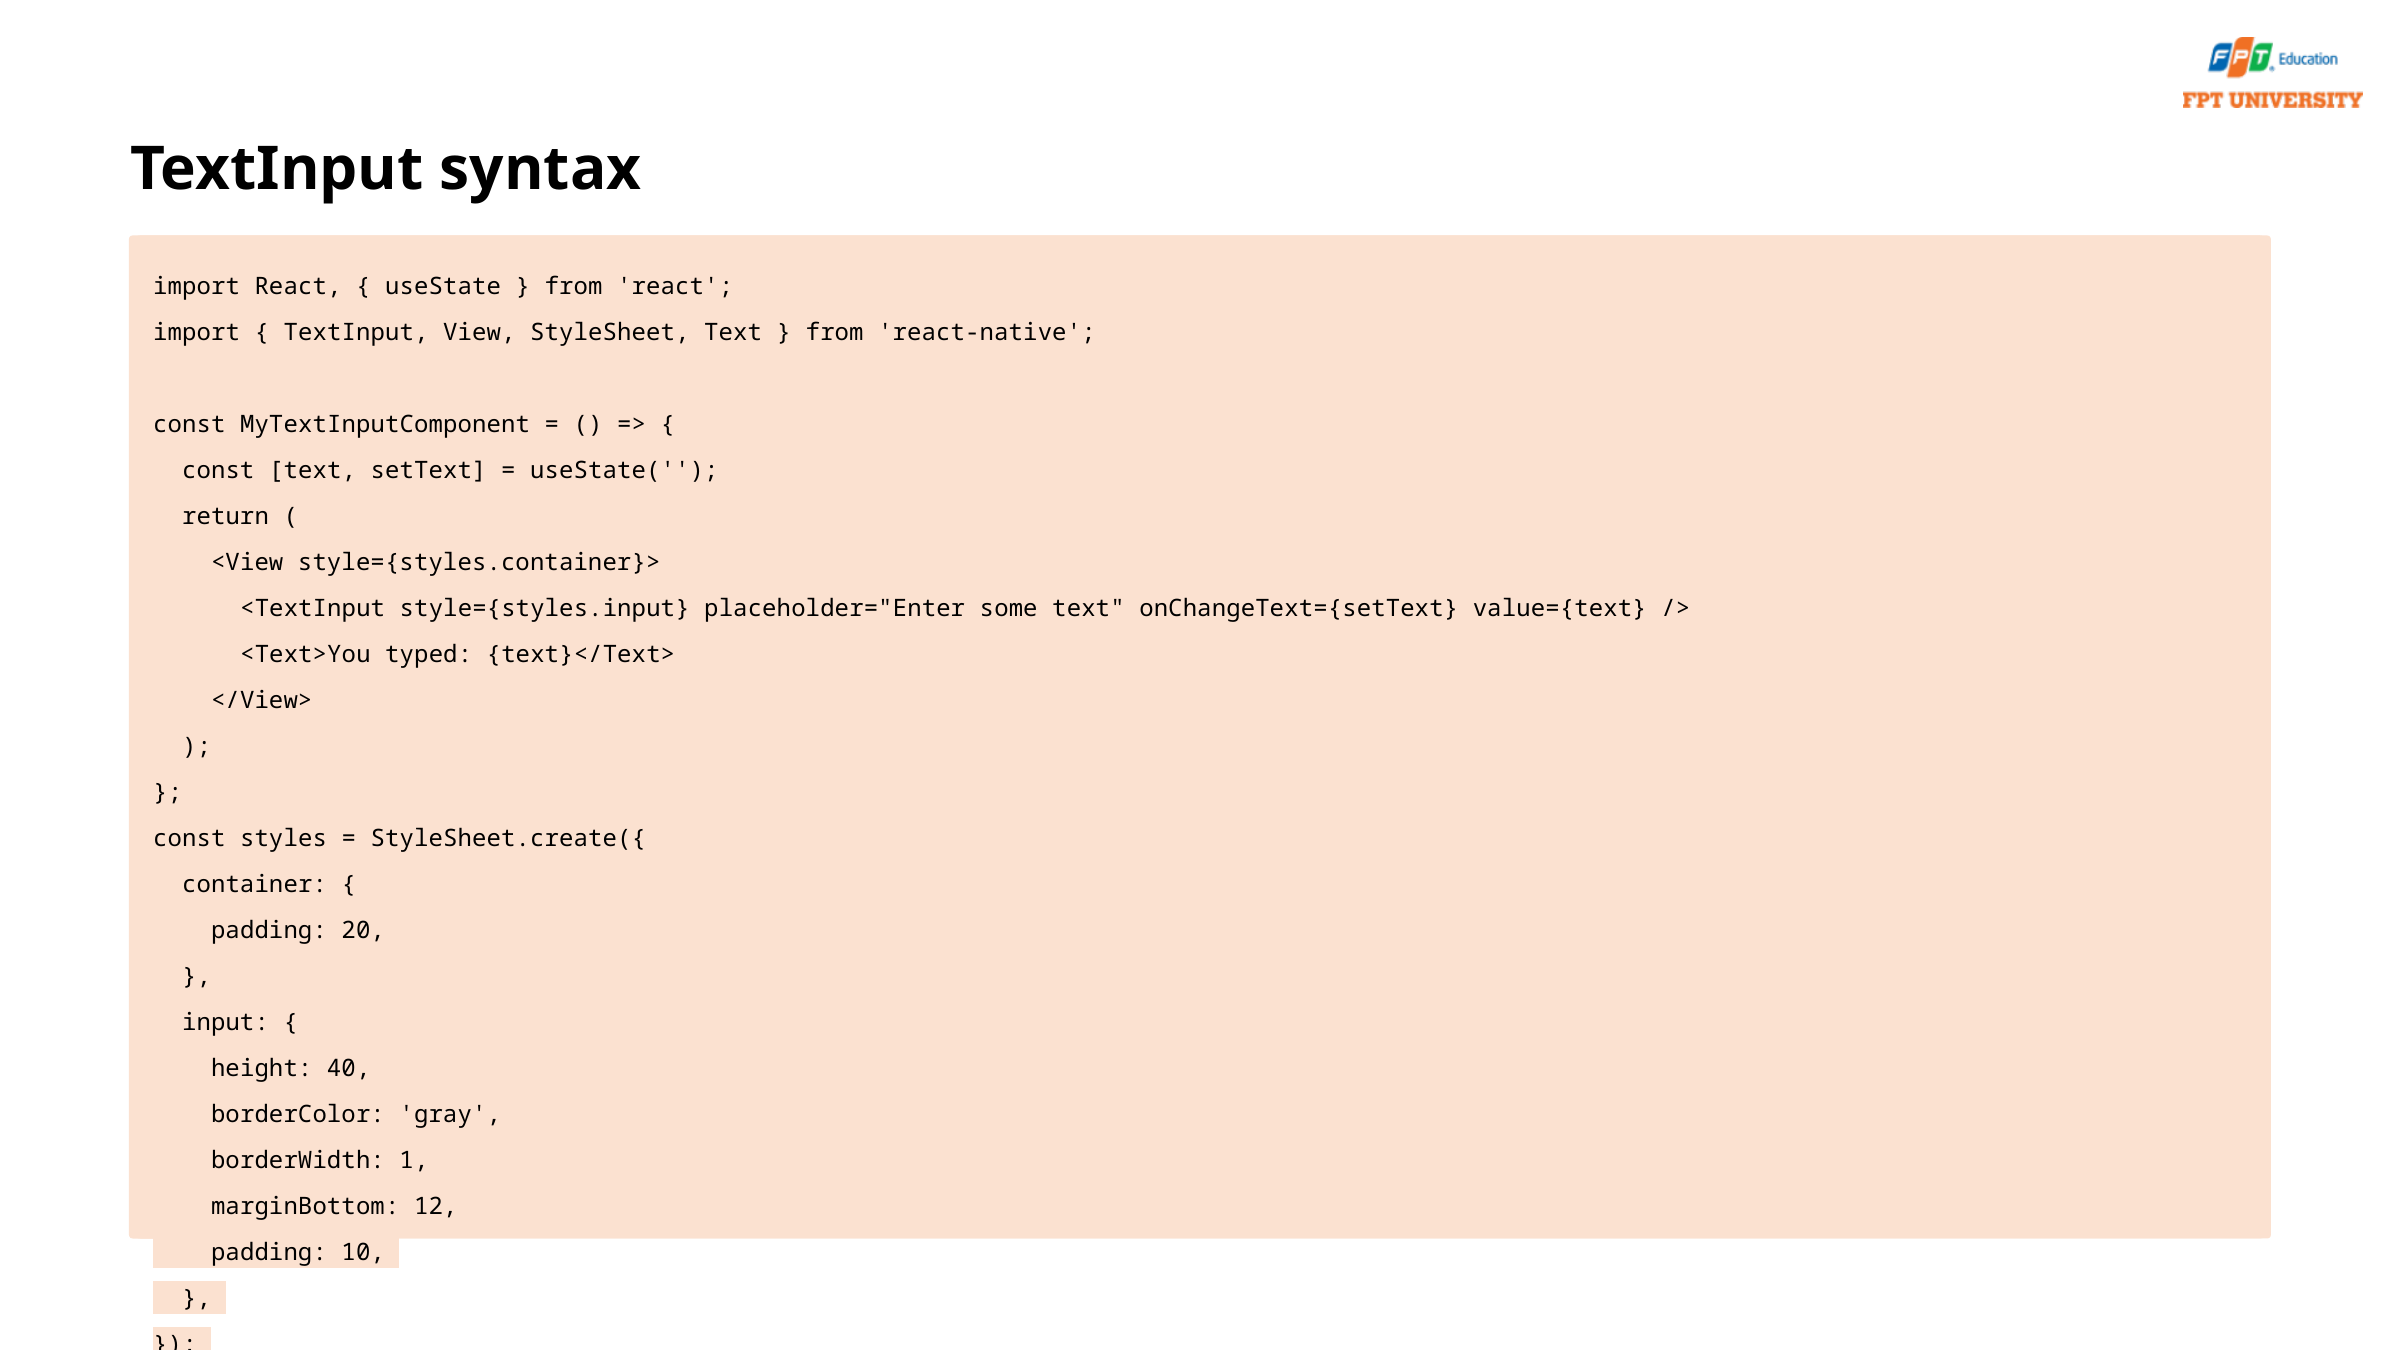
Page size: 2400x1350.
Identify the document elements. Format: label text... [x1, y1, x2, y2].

text_box [128, 235, 2271, 1239]
text_box import React, { useState } from 'react'; import { TextInput, View, StyleSheet, Text } from 'react-native'; const MyTextInputComponent = () => { const [text, setText] = useState(''); return ( <View style={styles.container}> <TextInput style={styles.input} placeholder="Enter some text" onChangeText={setText} value={text} /> <Text>You typed: {text}</Text> </View> ); }; const styles = StyleSheet.create({ container: { padding: 20, }, input: { height: 40, borderColor: 'gray', borderWidth: 1, marginBottom: 12, padding: 10, }, }); export default MyTextInputComponent; [153, 253, 2247, 1221]
picture [2182, 37, 2363, 108]
text_box TextInput syntax [130, 111, 735, 187]
